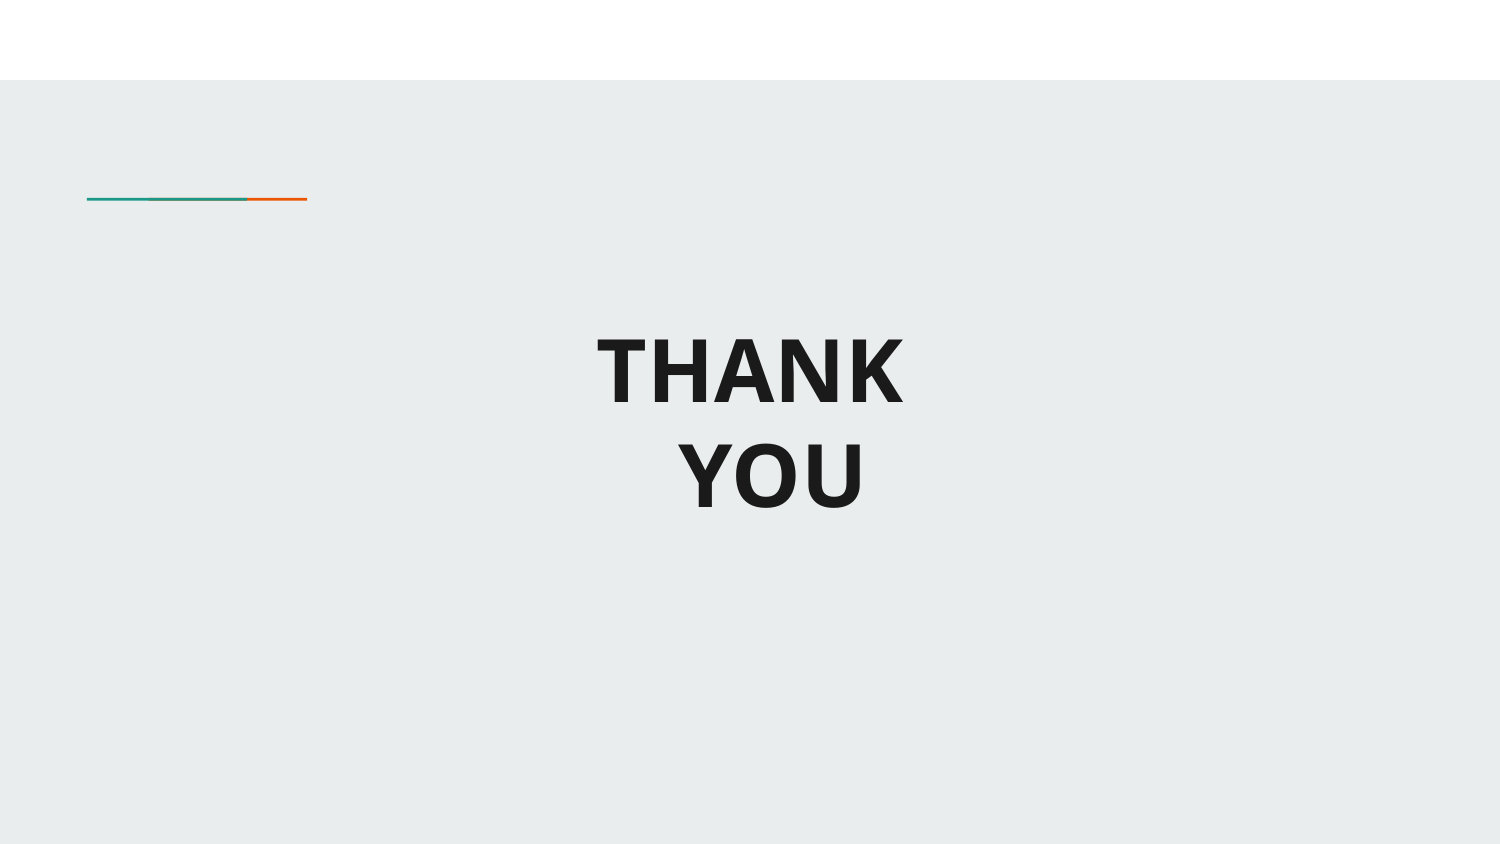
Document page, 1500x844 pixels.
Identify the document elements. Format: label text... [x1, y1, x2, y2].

title THANK YOU [560, 299, 963, 604]
